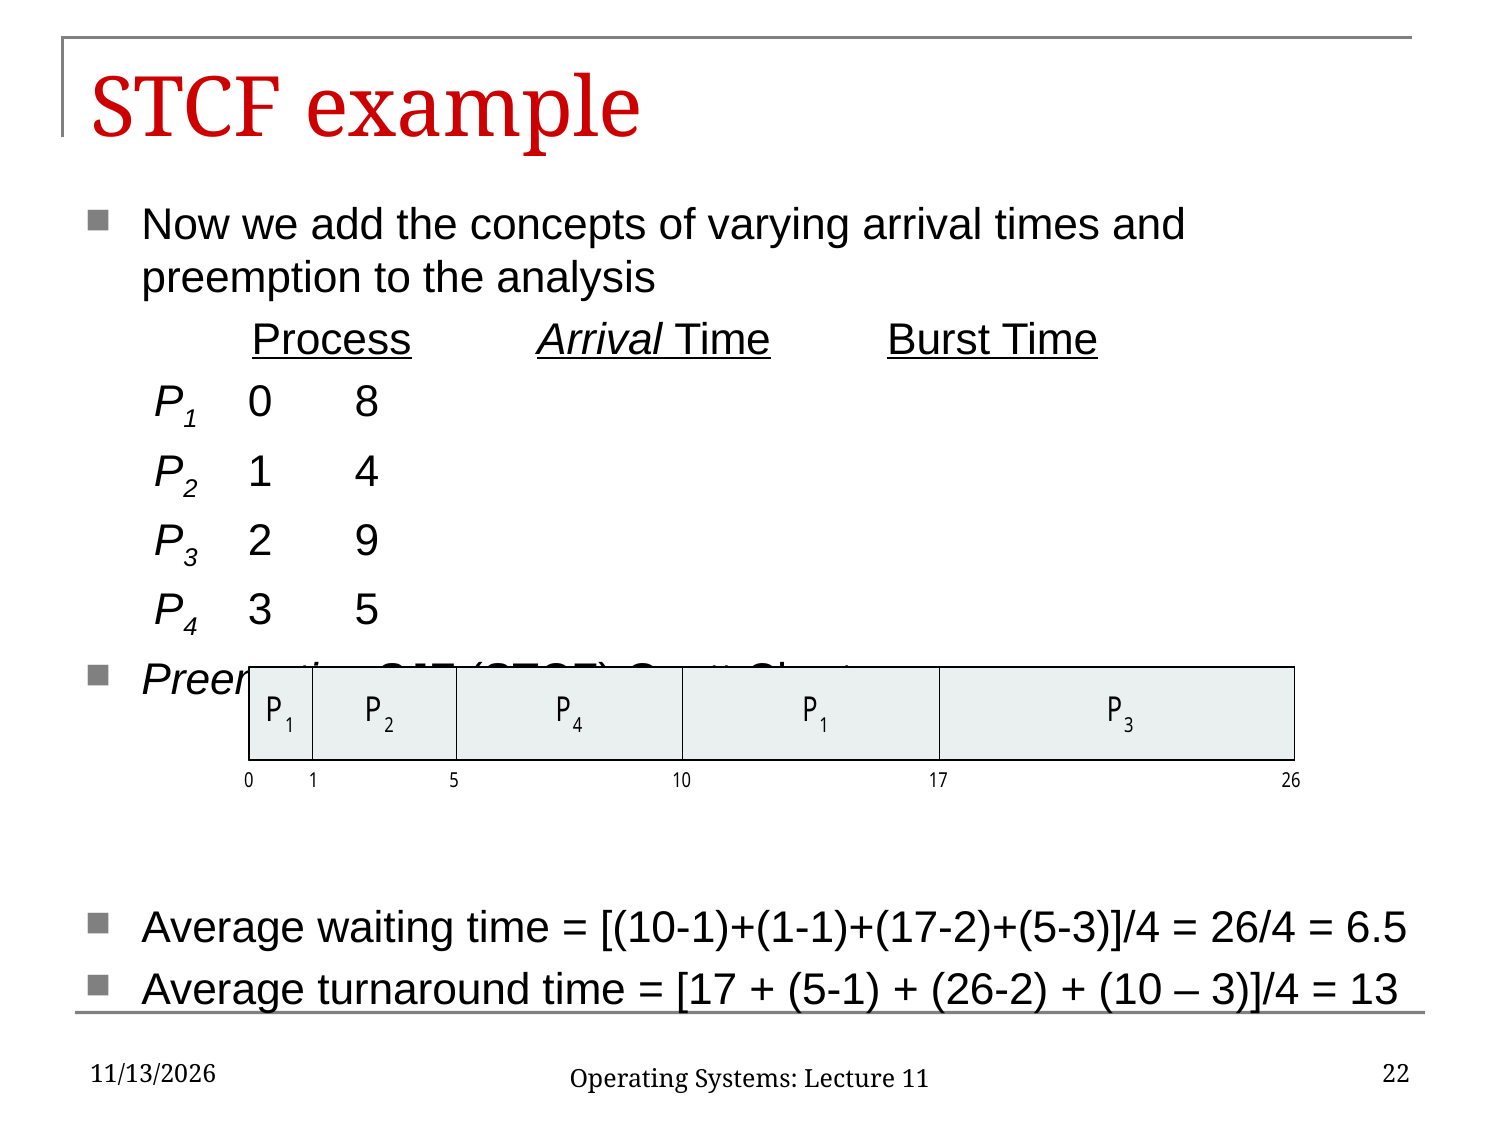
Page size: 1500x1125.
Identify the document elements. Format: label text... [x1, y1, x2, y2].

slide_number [74, 1023, 426, 1100]
list Now we add the concepts of varying arrival times and preemption to the analysis ProcessA arri Arrival TimeT Burst Time P1 0 8 P2 1 4 P3 2 9 P4 3 5 Preemptive SJF (STCF) Gantt Chart Average waiting time = [(10-1)+(1-1)+(17-2)+(5-3)]/4 = 26/4 = 6.5 Average turnaround time = [17 + (5-1) + (26-2) + (10 – 3)]/4 = 13 [75, 187, 1425, 1038]
title STCF example [75, 45, 1425, 163]
slide_number 22 [1074, 1023, 1426, 1100]
picture [236, 662, 1310, 794]
footer Operating Systems: Lecture 11 [512, 1024, 988, 1101]
